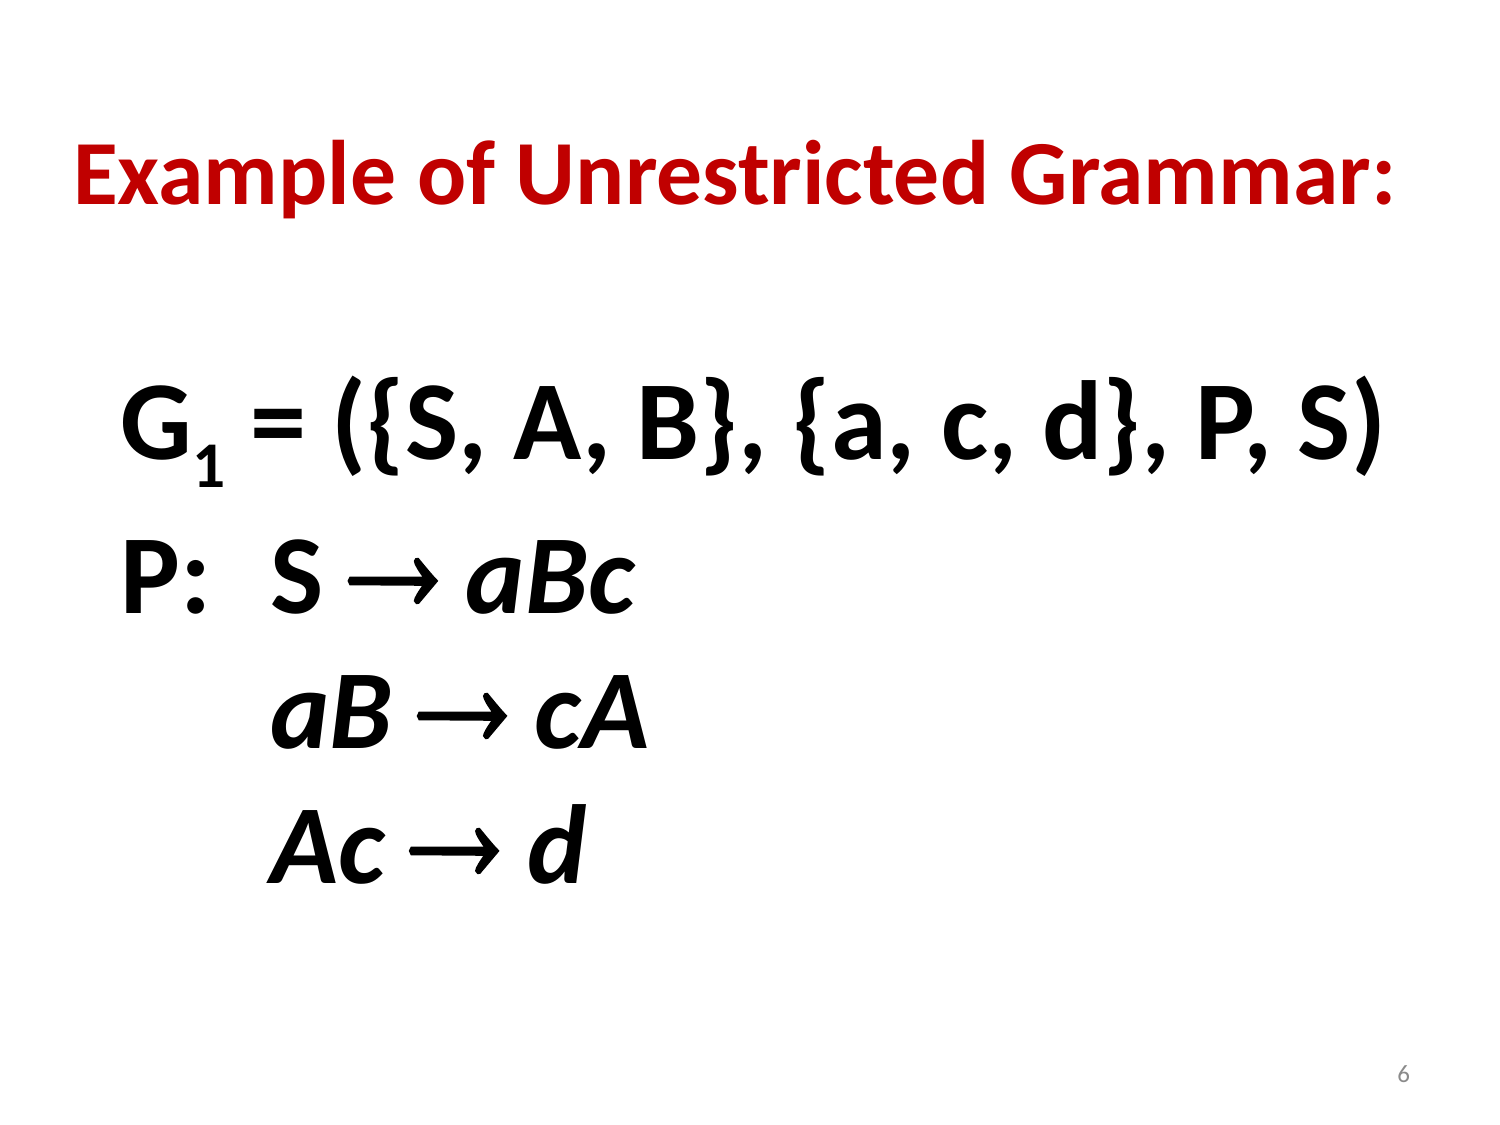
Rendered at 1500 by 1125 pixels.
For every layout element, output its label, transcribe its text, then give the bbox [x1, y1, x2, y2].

slide_number 6 [1074, 1049, 1425, 1103]
text_box Example of Unrestricted Grammar: [58, 105, 1453, 231]
text_box G1 = ({S, A, B}, {a, c, d}, P, S) P: S  aBc aB  cA Ac  d [105, 339, 1436, 1049]
